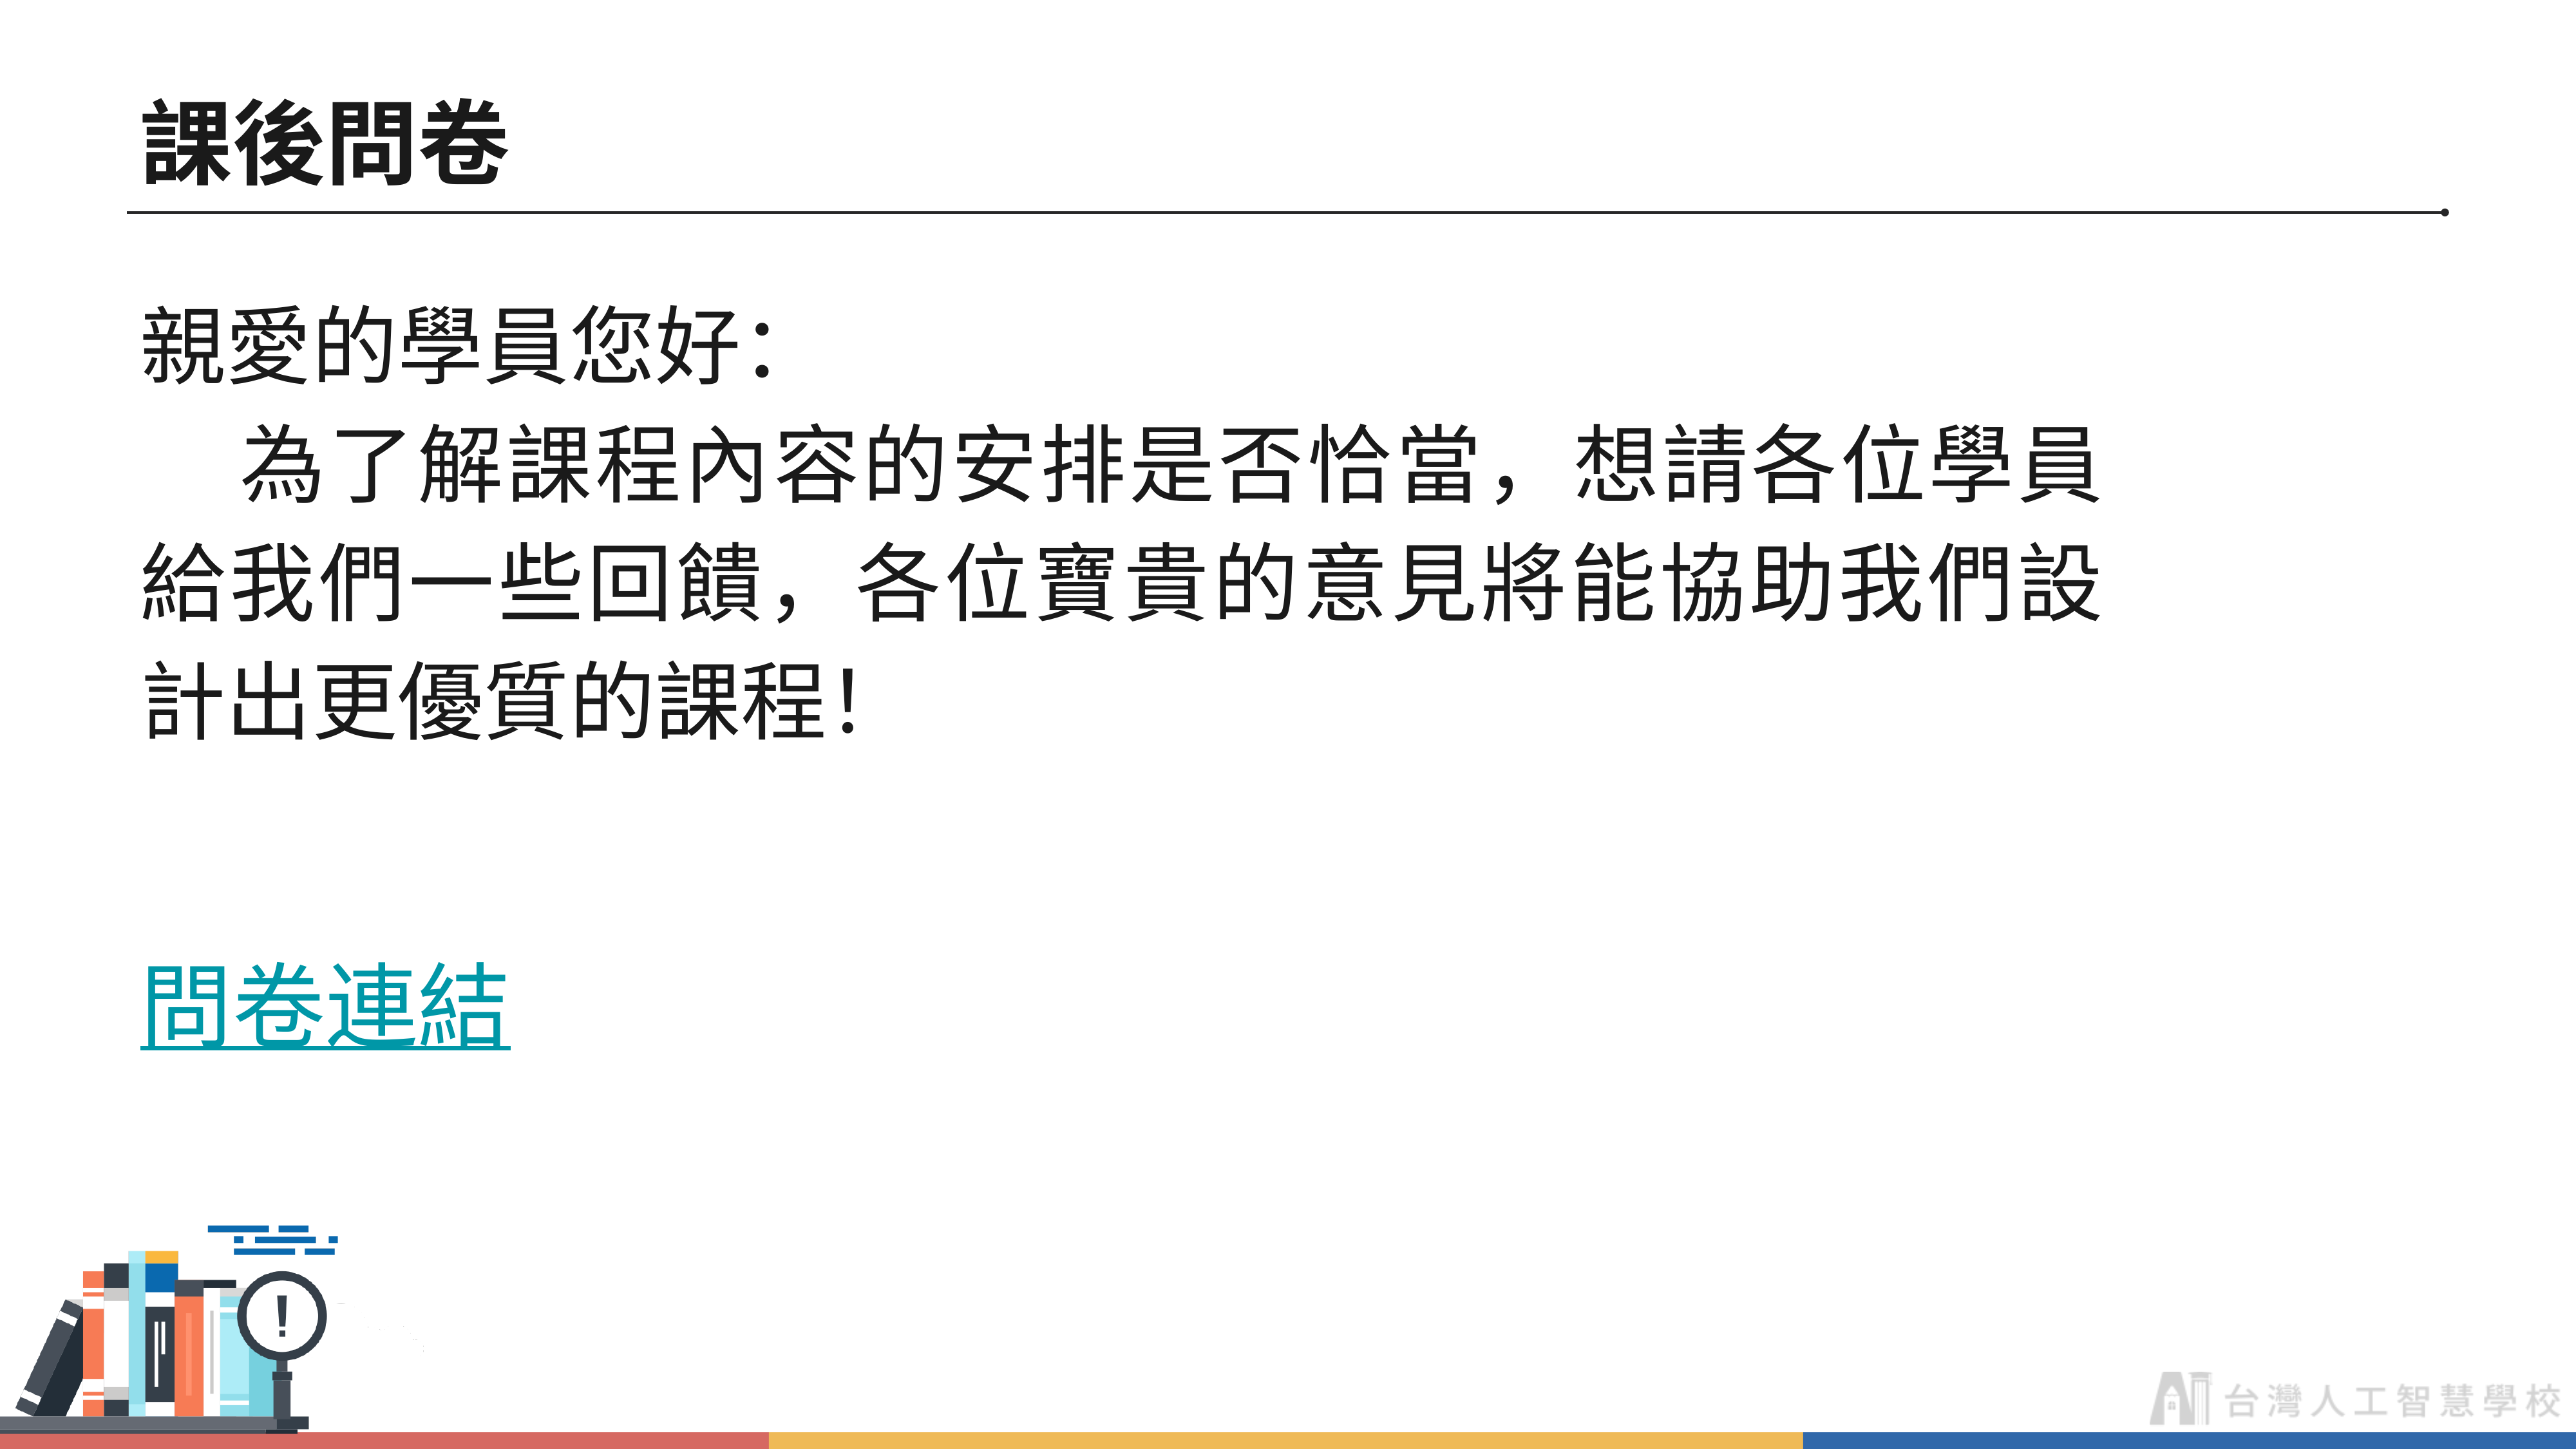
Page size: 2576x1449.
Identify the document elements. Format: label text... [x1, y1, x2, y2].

title 課後問卷 [133, 60, 1782, 220]
picture [0, 1226, 424, 1434]
list 親愛的學員您好： 為了解課程內容的安排是否恰當，想請各位學員給我們一些回饋，各位寶貴的意見將能協助我們設計出更優質的課程！ 問卷連結 [133, 269, 2113, 1204]
